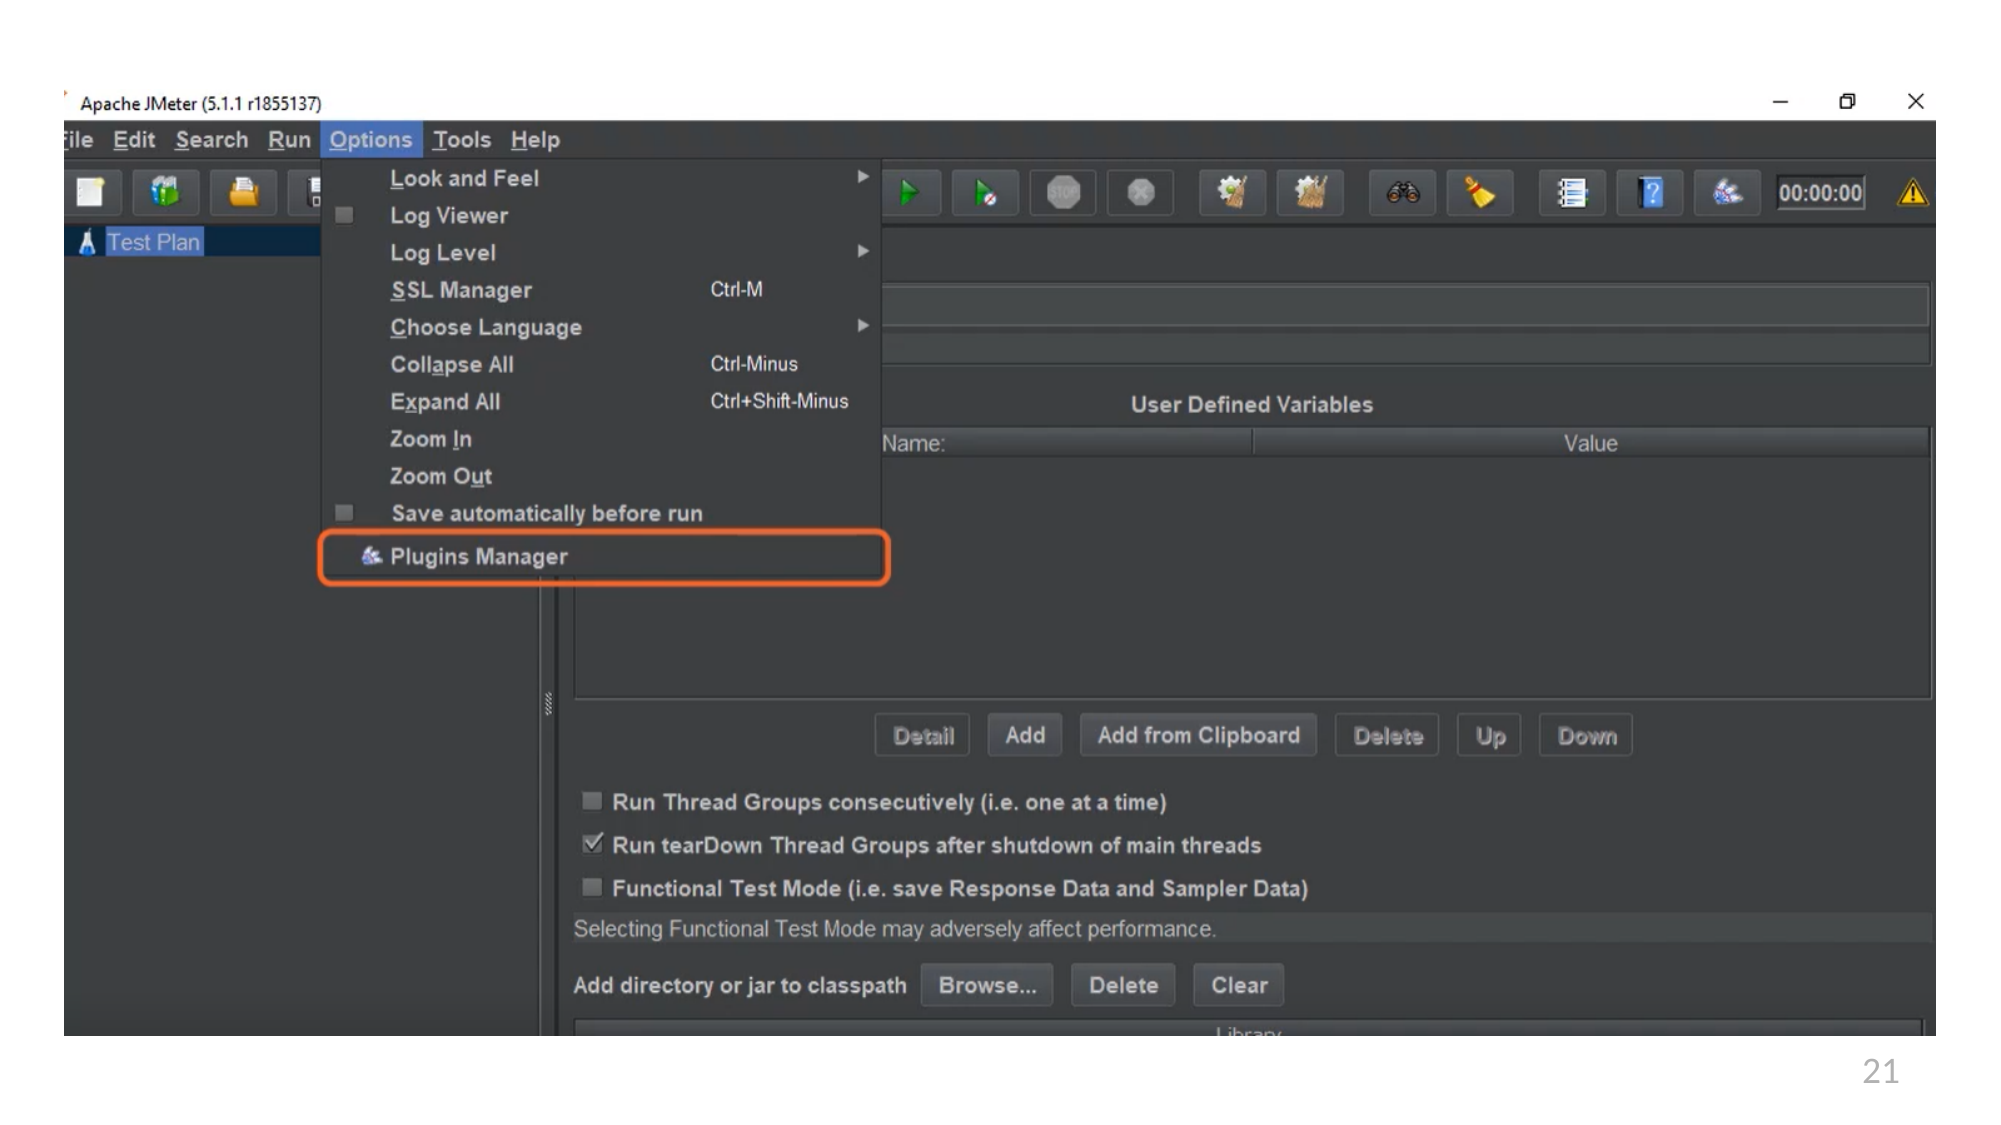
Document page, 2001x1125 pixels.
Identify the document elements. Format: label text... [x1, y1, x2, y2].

slide_number 21 [1440, 1046, 1900, 1103]
picture [64, 89, 1936, 1036]
